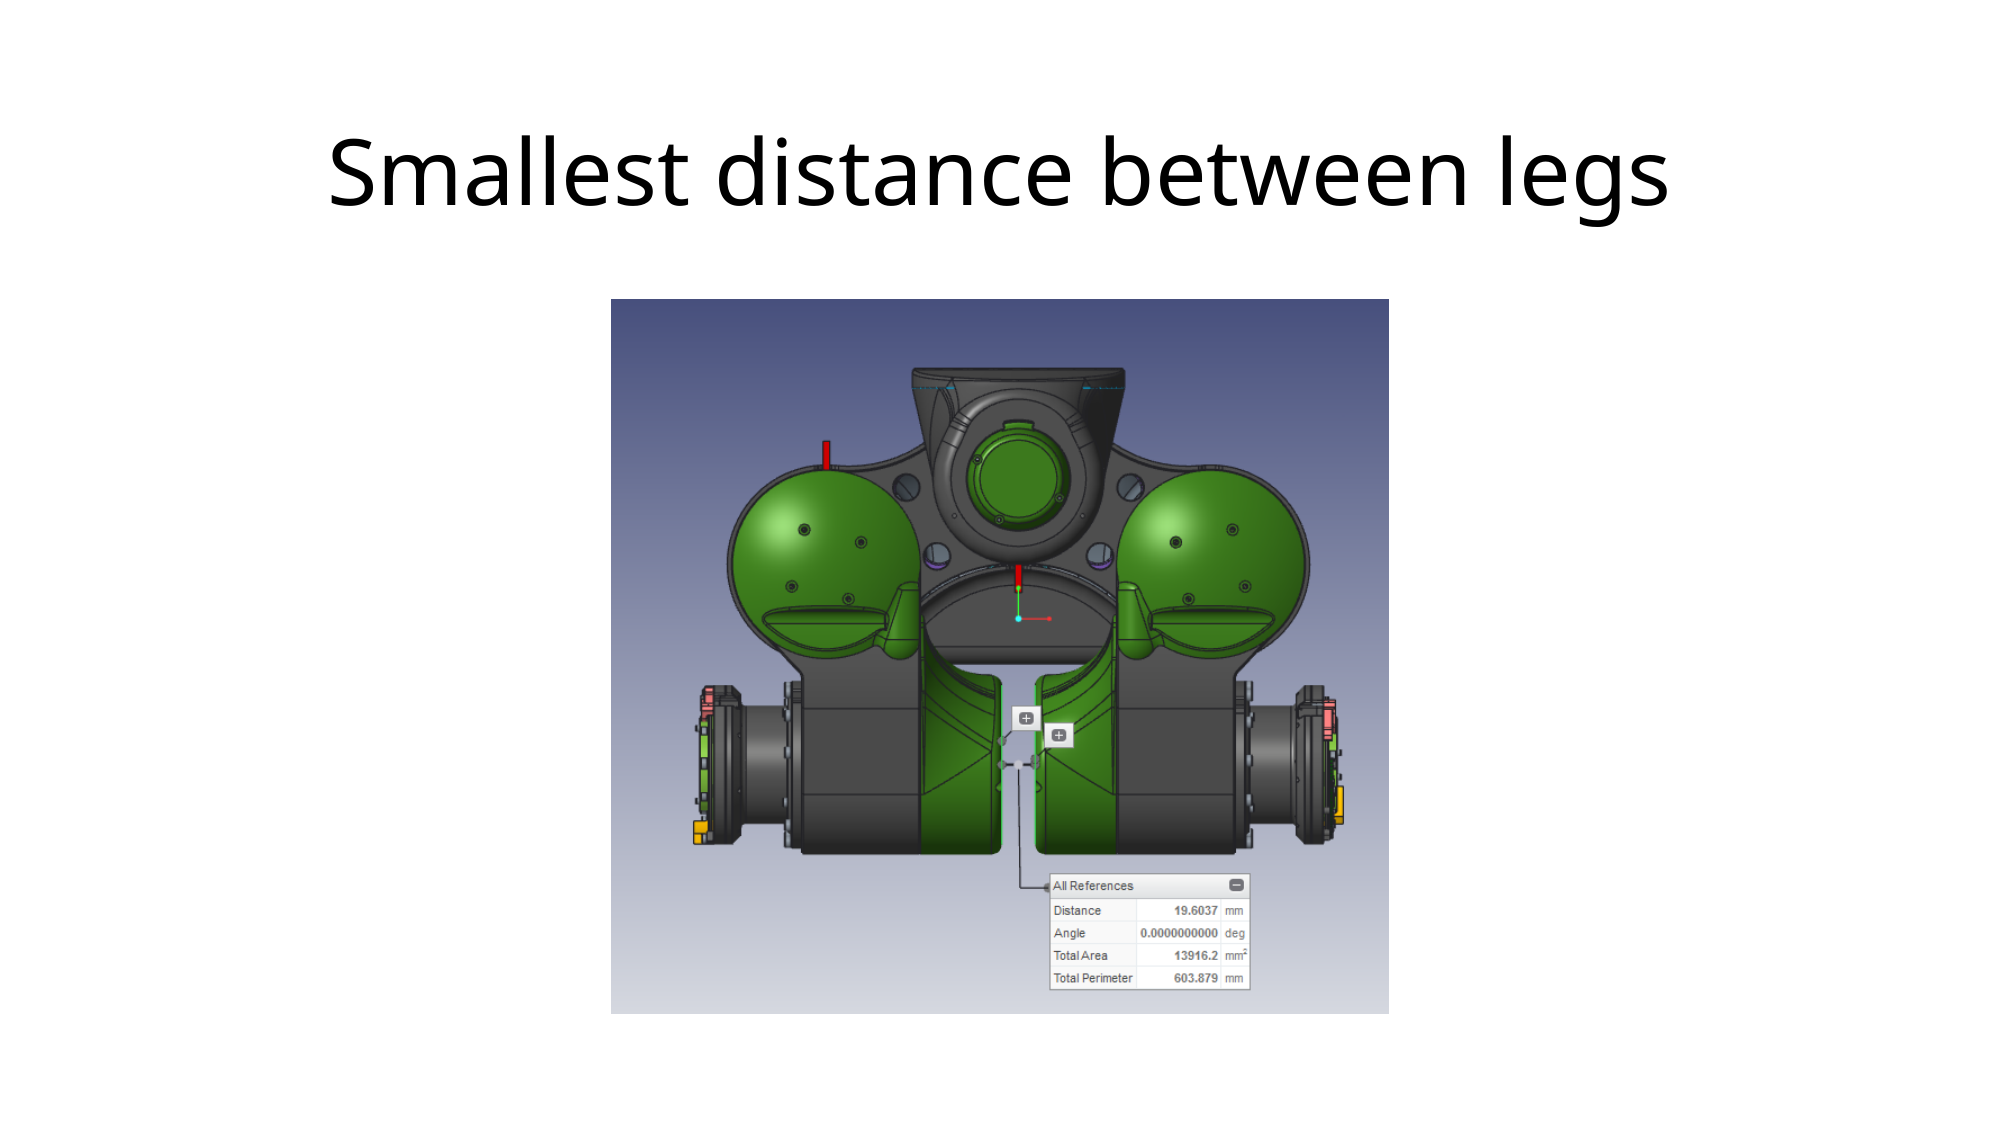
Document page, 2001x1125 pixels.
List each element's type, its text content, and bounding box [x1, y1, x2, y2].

text_box Smallest distance between legs [137, 59, 1863, 278]
picture [610, 299, 1390, 1014]
